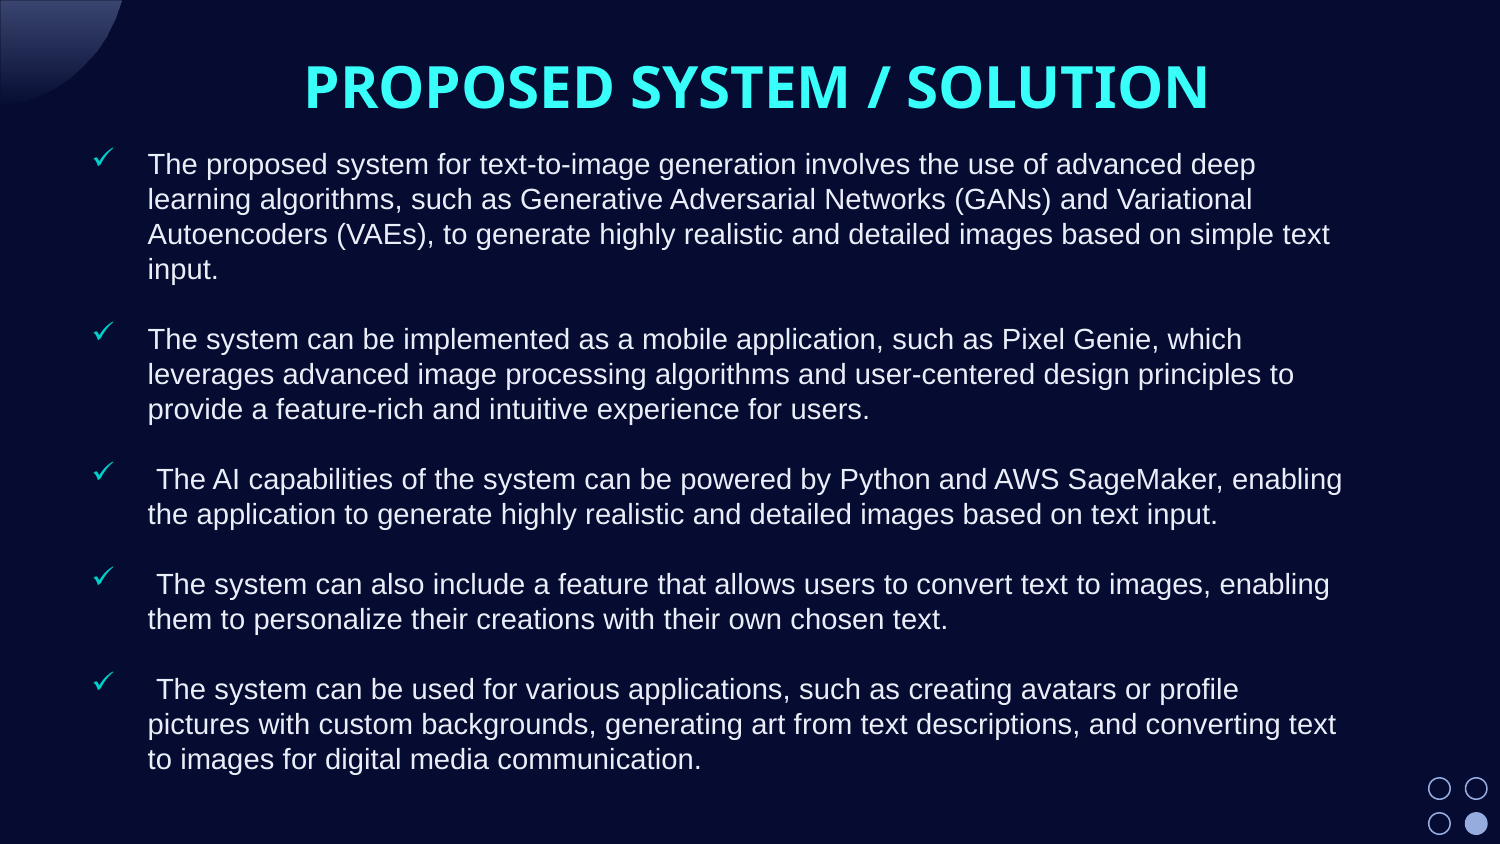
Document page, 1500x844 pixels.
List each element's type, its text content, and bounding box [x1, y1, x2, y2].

title PROPOSED SYSTEM / SOLUTION [29, 0, 1500, 122]
text_box The proposed system for text-to-image generation involves the use of advanced deep learning algorithms, such as Generative Adversarial Networks (GANs) and Variational Autoencoders (VAEs), to generate highly realistic and detailed images based on simple text input. The system can be implemented as a mobile application, such as Pixel Genie, which leverages advanced image processing algorithms and user-centered design principles to provide a feature-rich and intuitive experience for users. The AI capabilities of the system can be powered by Python and AWS SageMaker, enabling the application to generate highly realistic and detailed images based on text input. The system can also include a feature that allows users to convert text to images, enabling them to personalize their creations with their own chosen text. The system can be used for various applications, such as creating avatars or profile pictures with custom backgrounds, generating art from text descriptions, and converting text to images for digital media communication. [76, 138, 1365, 783]
